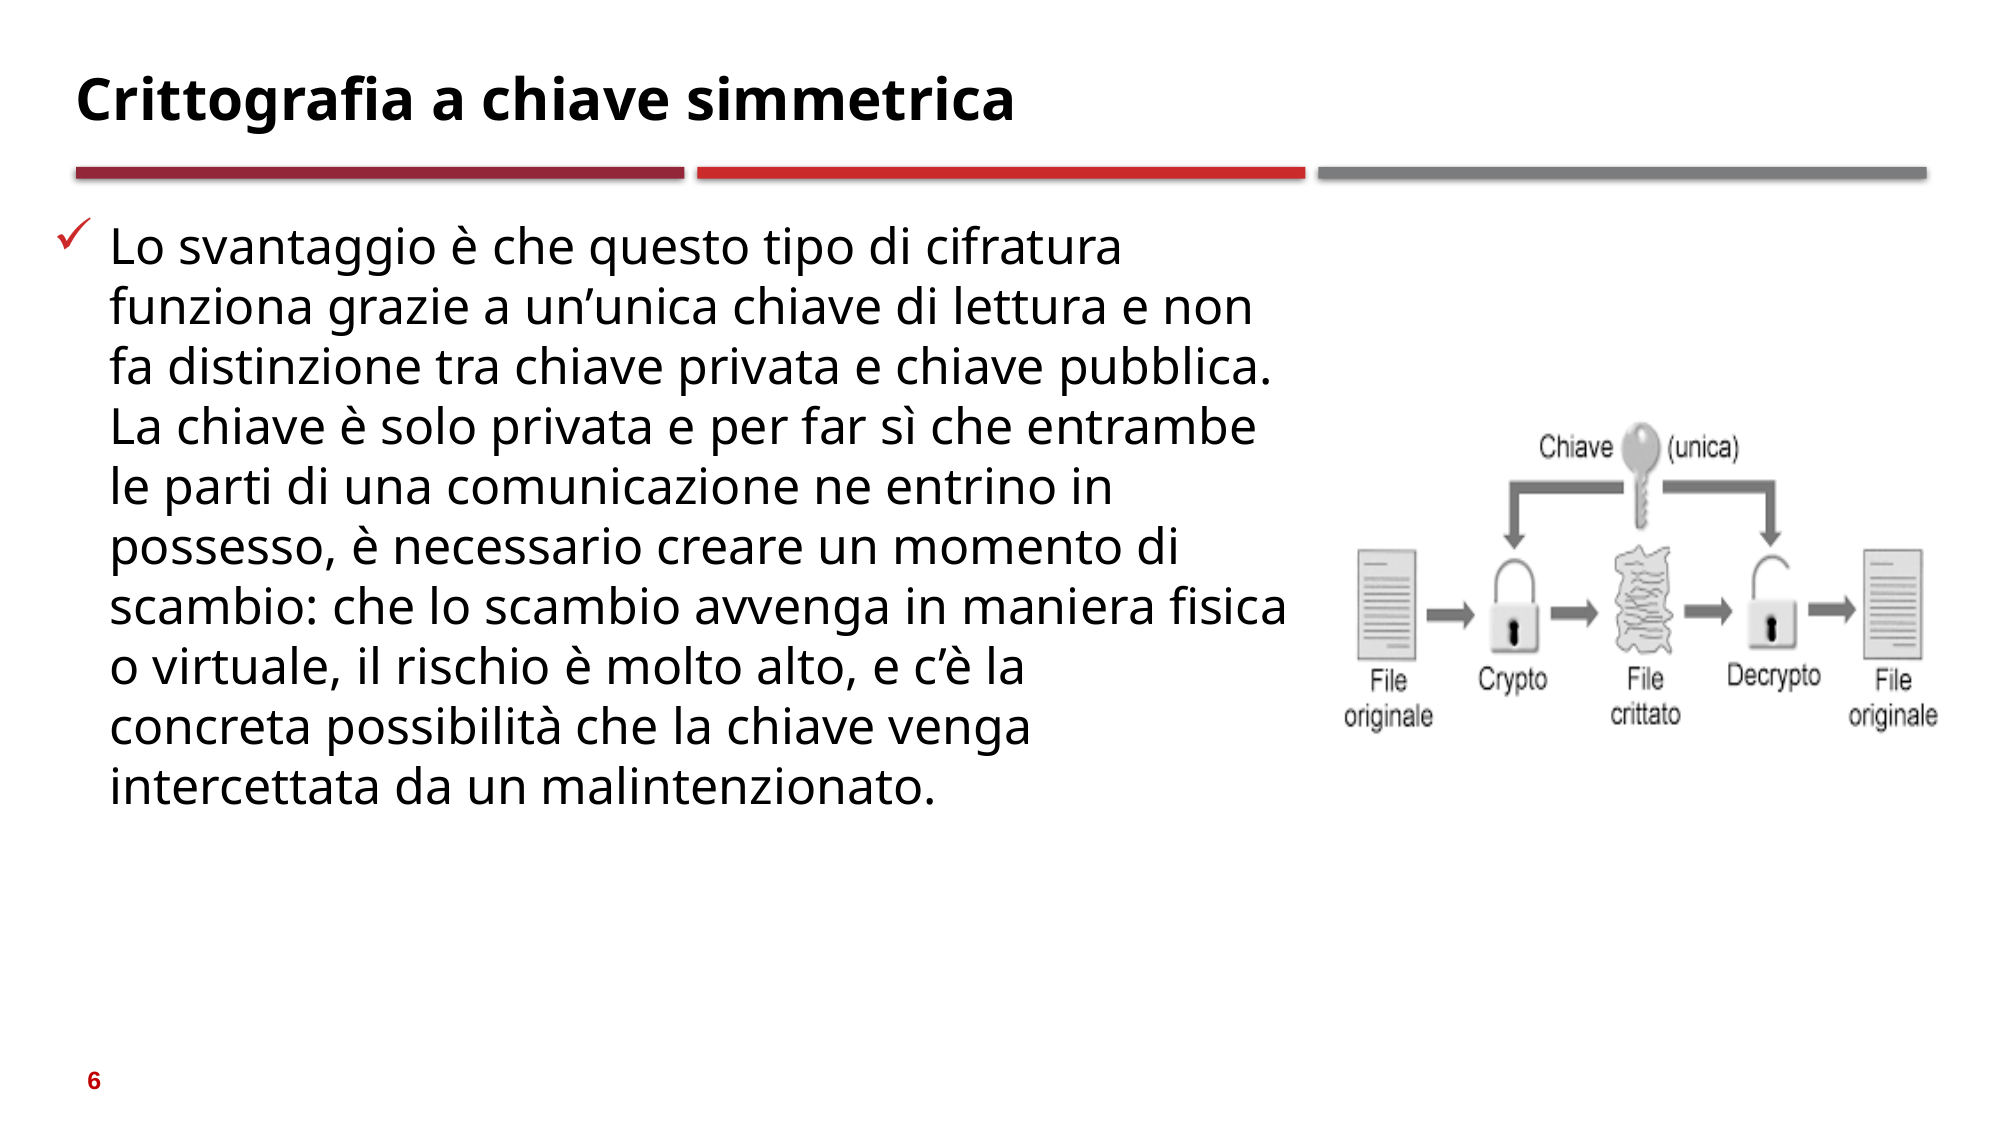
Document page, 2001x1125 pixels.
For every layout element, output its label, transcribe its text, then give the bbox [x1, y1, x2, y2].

title Crittografia a chiave simmetrica [75, 69, 1925, 133]
picture [1342, 400, 1948, 742]
list Lo svantaggio è che questo tipo di cifratura funziona grazie a un’unica chiave di lettura e non fa distinzione tra chiave privata e chiave pubblica. La chiave è solo privata e per far sì che entrambe le parti di una comunicazione ne entrino in possesso, è necessario creare un momento di scambio: che lo scambio avvenga in maniera fisica o virtuale, il rischio è molto alto, e c’è la concreta possibilità che la chiave venga intercettata da un malintenzionato. [53, 214, 1302, 936]
slide_number 6 [53, 1049, 136, 1110]
